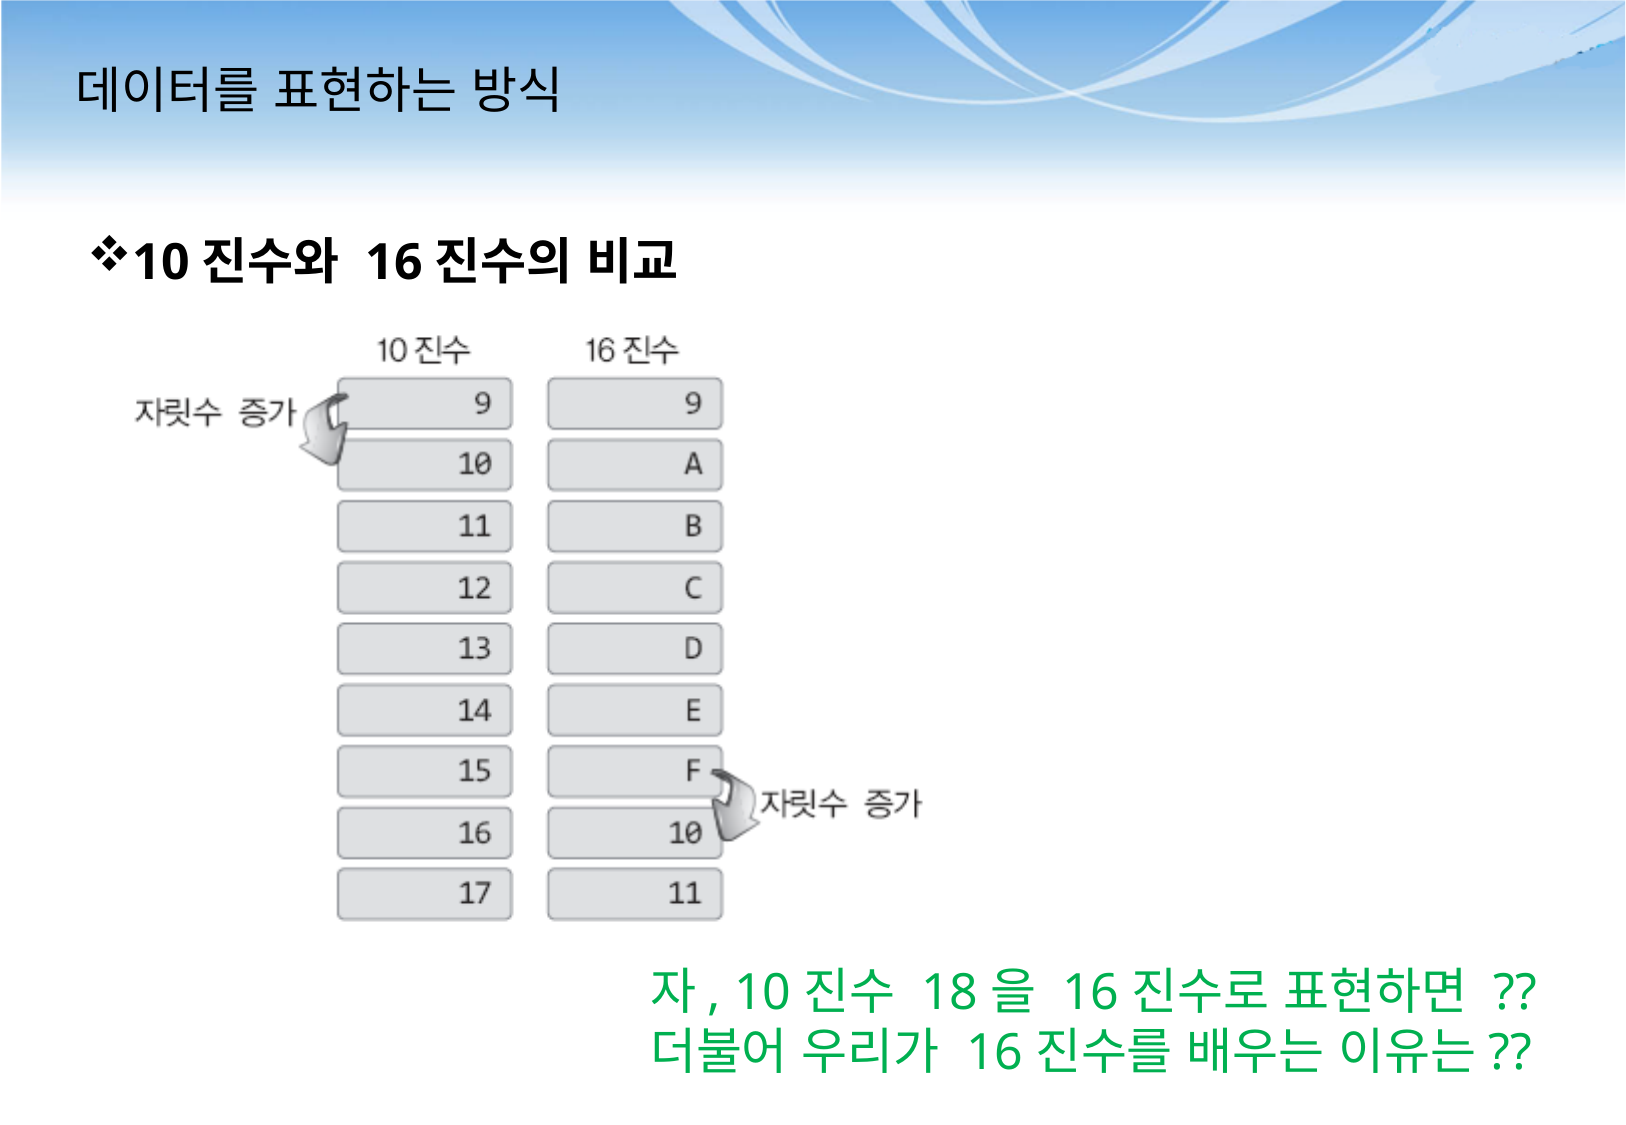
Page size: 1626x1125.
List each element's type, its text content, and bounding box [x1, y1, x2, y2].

text_box 10진수와 16진수의 비교 [72, 222, 694, 298]
text_box 자, 10진수 18을 16진수로 표현하면 ?? 더불어 우리가 16진수를 배우는 이유는?? [635, 952, 1598, 1087]
picture [0, 0, 1626, 1125]
title 데이터를 표현하는 방식 [60, 48, 1001, 130]
